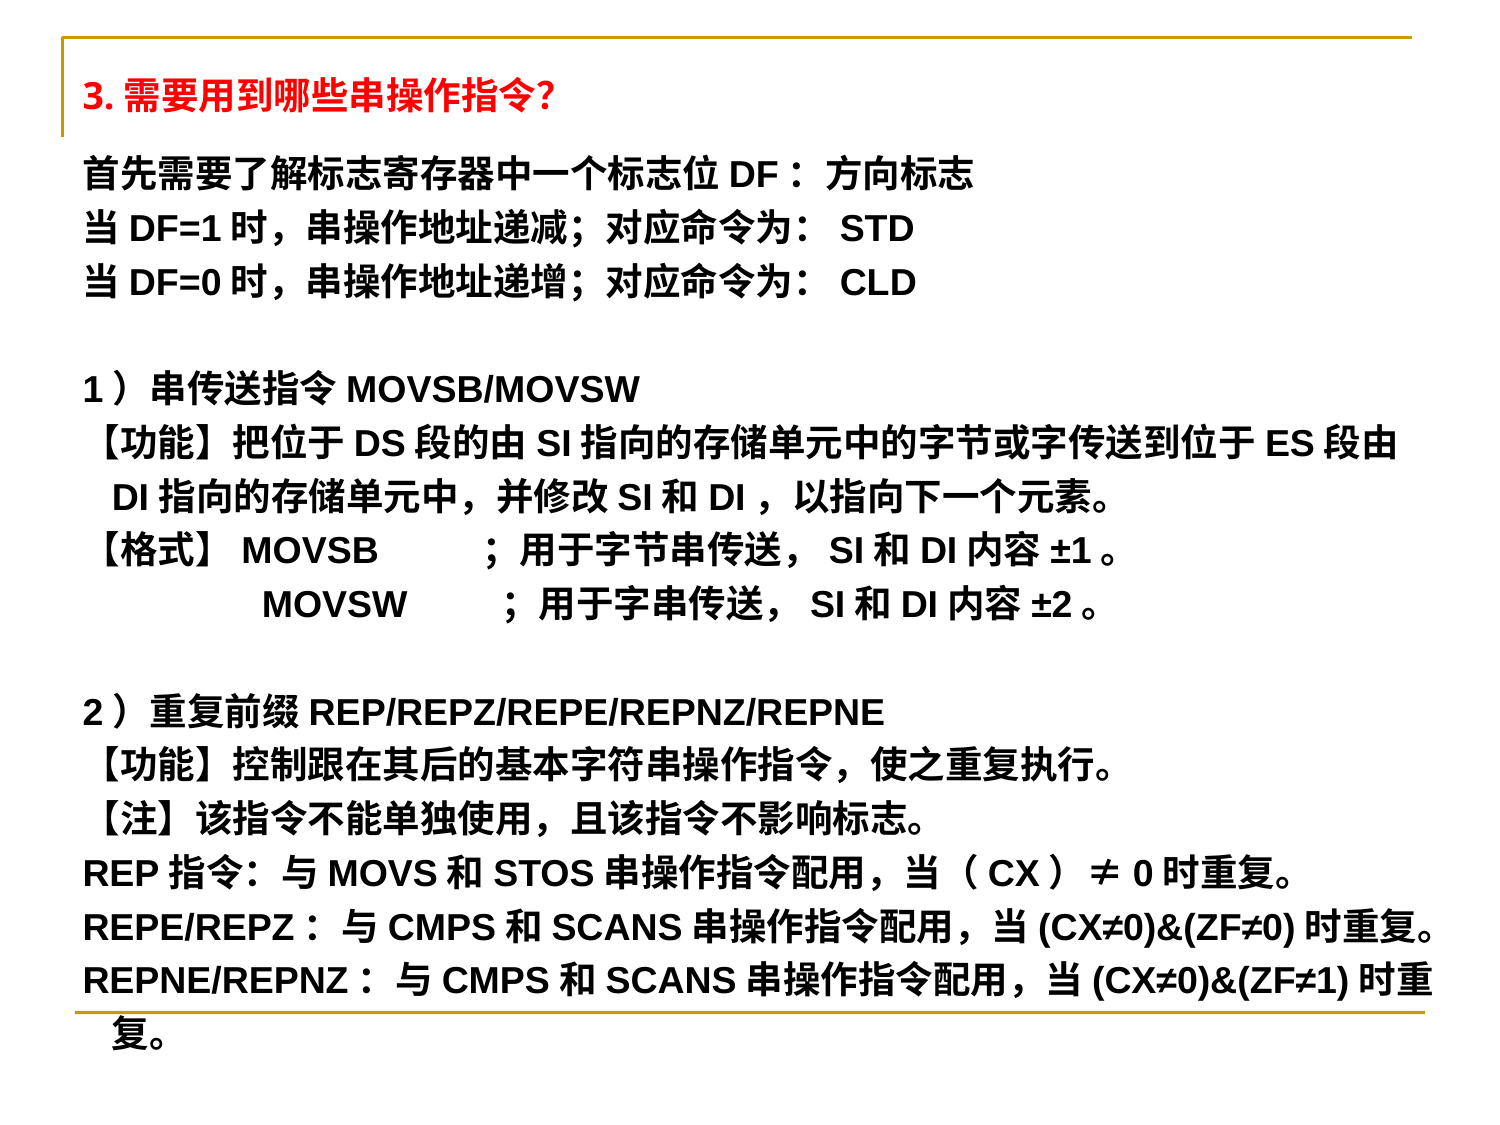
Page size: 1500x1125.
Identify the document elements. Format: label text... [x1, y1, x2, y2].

list 3.需要用到哪些串操作指令？ 首先需要了解标志寄存器中一个标志位DF：方向标志 当DF=1时，串操作地址递减；对应命令为：STD 当DF=0时，串操作地址递增；对应命令为：CLD 1）串传送指令MOVSB/MOVSW 【功能】把位于DS段的由SI指向的存储单元中的字节或字传送到位于ES段由DI指向的存储单元中，并修改SI和DI，以指向下一个元素。 【格式】MOVSB ；用于字节串传送，SI和DI内容±1。 MOVSW ；用于字串传送，SI和DI内容±2。 2）重复前缀REP/REPZ/REPE/REPNZ/REPNE 【功能】控制跟在其后的基本字符串操作指令，使之重复执行。 【注】该指令不能单独使用，且该指令不影响标志。 REP指令：与MOVS和STOS串操作指令配用，当（CX）≠0时重复。 REPE/REPZ：与CMPS和SCANS串操作指令配用，当(CX≠0)&(ZF≠0)时重复。 REPNE/REPNZ：与CMPS和SCANS串操作指令配用，当(CX≠0)&(ZF≠1)时重复。 [67, 48, 1453, 994]
